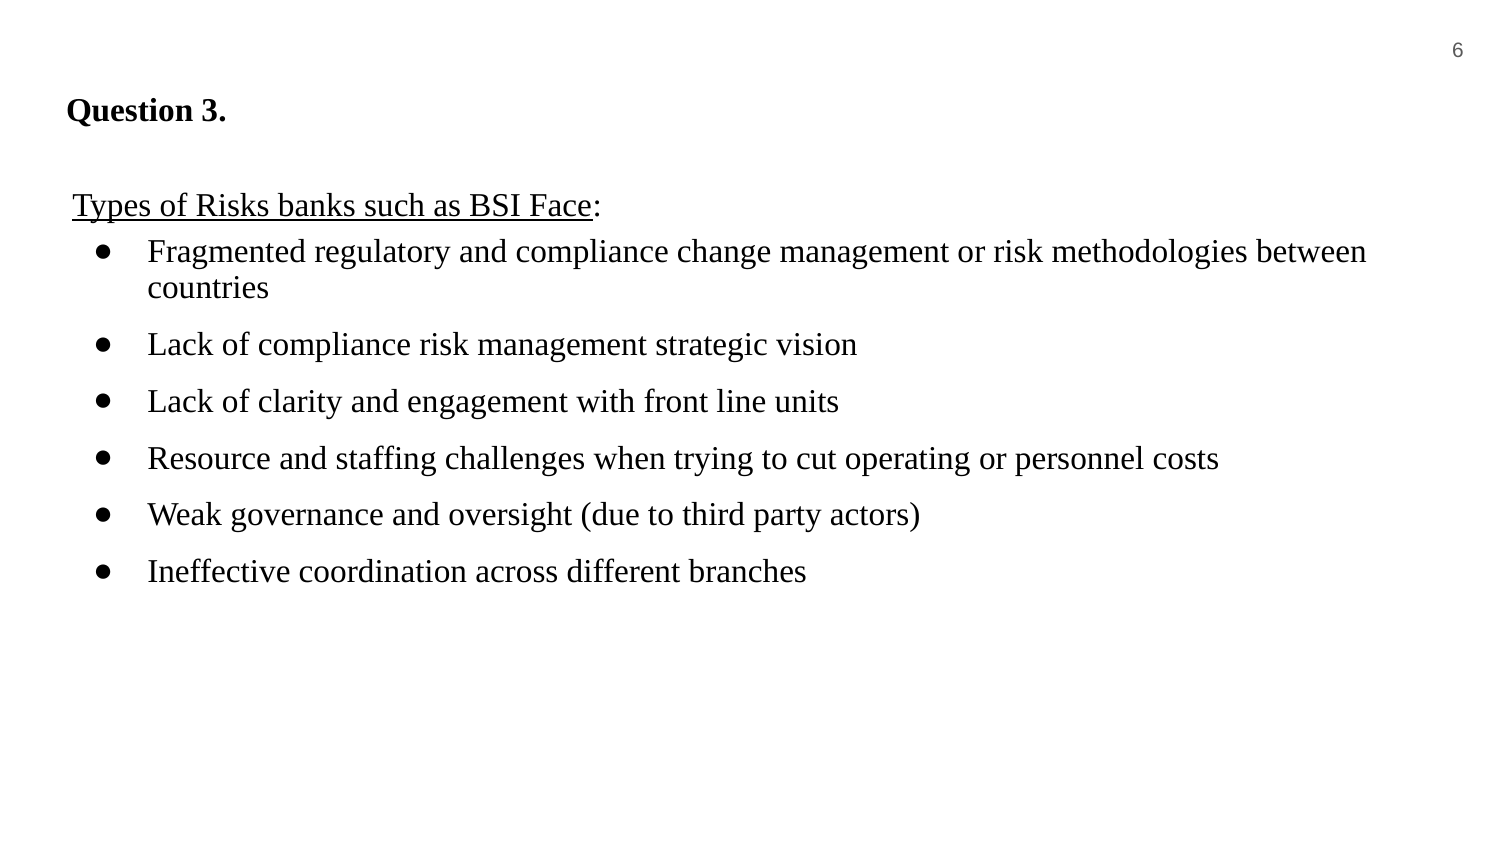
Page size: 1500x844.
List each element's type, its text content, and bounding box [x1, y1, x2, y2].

slide_number ‹#› [1388, 17, 1479, 82]
title Question 3. [51, 72, 1449, 167]
list Types of Risks banks such as BSI Face: Fragmented regulatory and compliance change management or risk methodologies between countries Lack of compliance risk management strategic vision Lack of clarity and engagement with front line units Resource and staffing challenges when trying to cut operating or personnel costs Weak governance and oversight (due to third party actors) Ineffective coordination across different branches [57, 172, 1455, 734]
